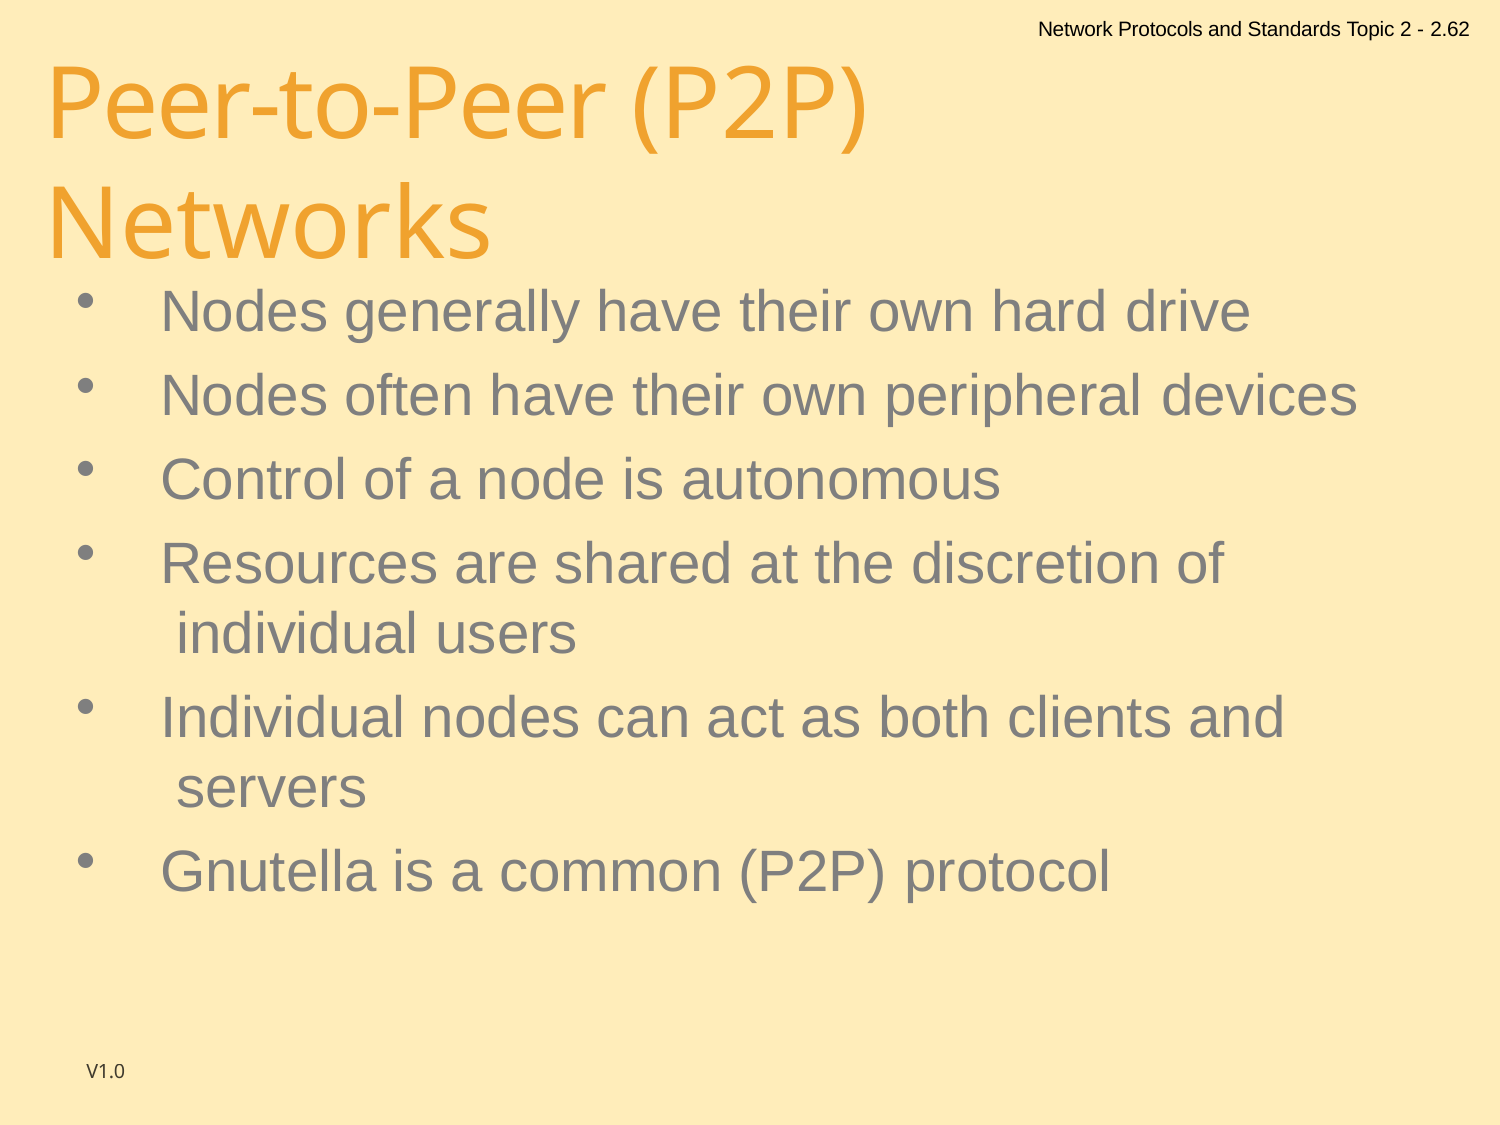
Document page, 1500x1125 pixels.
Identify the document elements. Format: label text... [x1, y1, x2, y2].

slide_number V1.0 [84, 903, 591, 1125]
text_box Nodes generally have their own hard drive Nodes often have their own peripheral devices Control of a node is autonomous Resources are shared at the discretion of individual users Individual nodes can act as both clients and servers Gnutella is a common (P2P) protocol [73, 257, 1364, 903]
title Peer-to-Peer (P2P) Networks [42, 36, 1240, 279]
text_box Network Protocols and Standards Topic 2 - 2.62 [1036, 13, 1488, 41]
